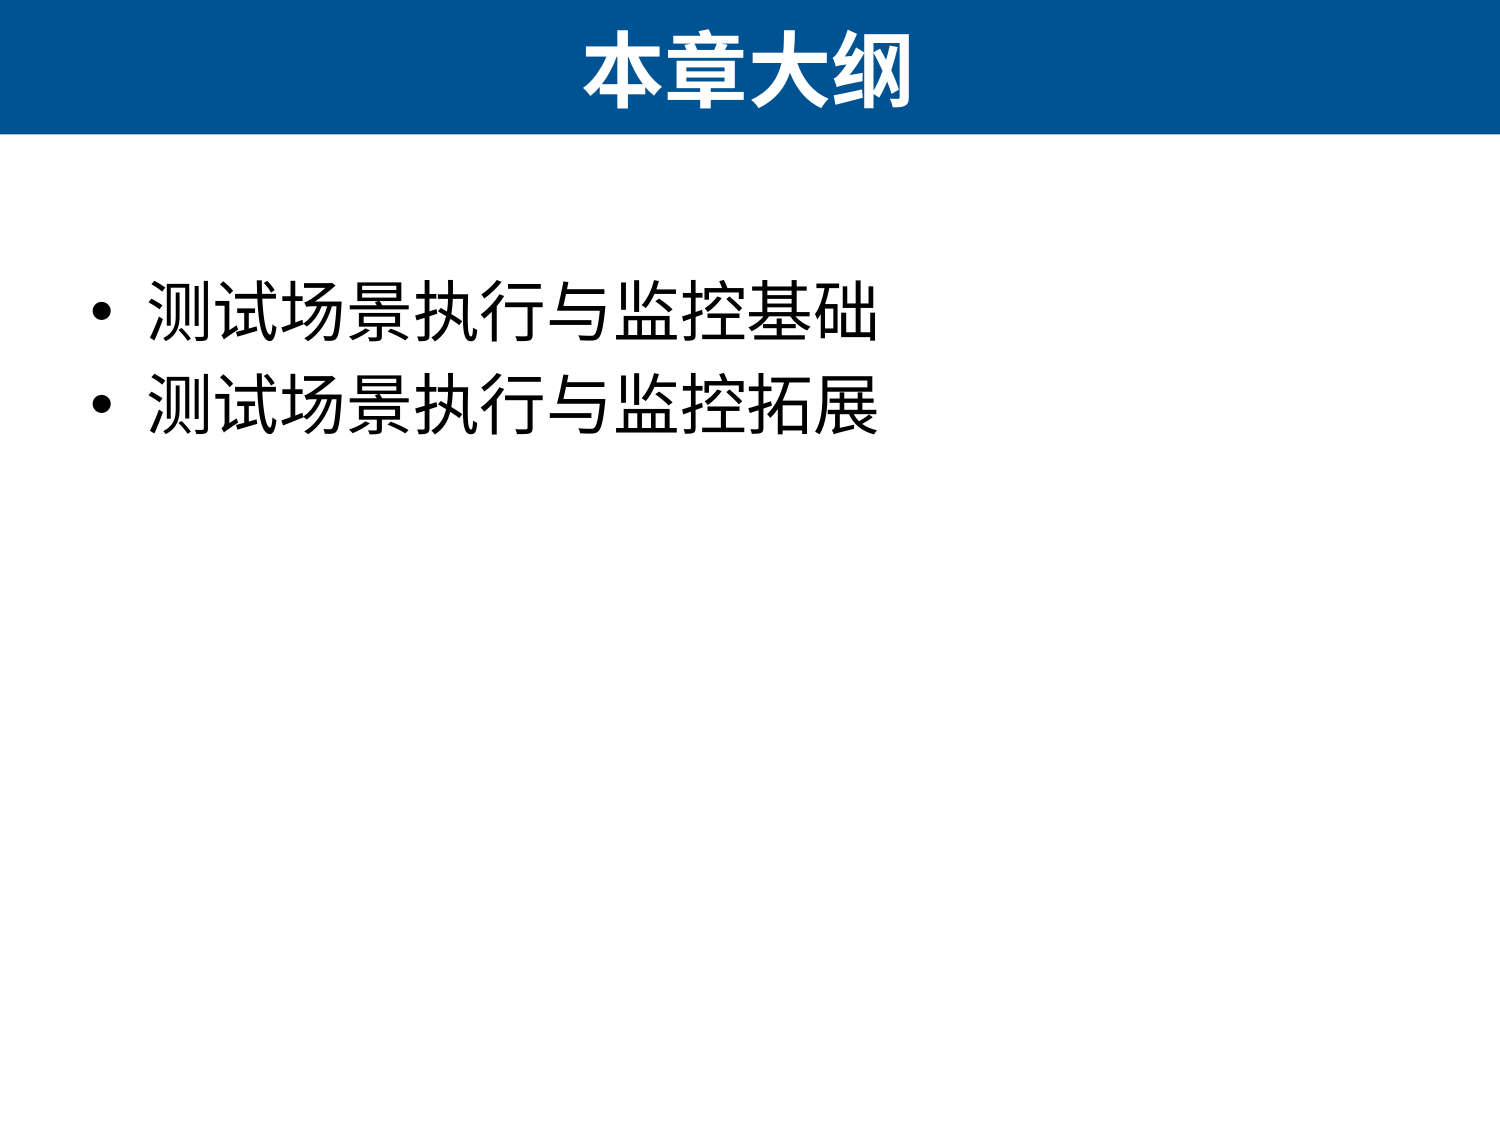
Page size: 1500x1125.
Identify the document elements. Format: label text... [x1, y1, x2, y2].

title 本章大纲 [0, 0, 1500, 138]
list 测试场景执行与监控基础 测试场景执行与监控拓展 [75, 262, 1425, 1005]
